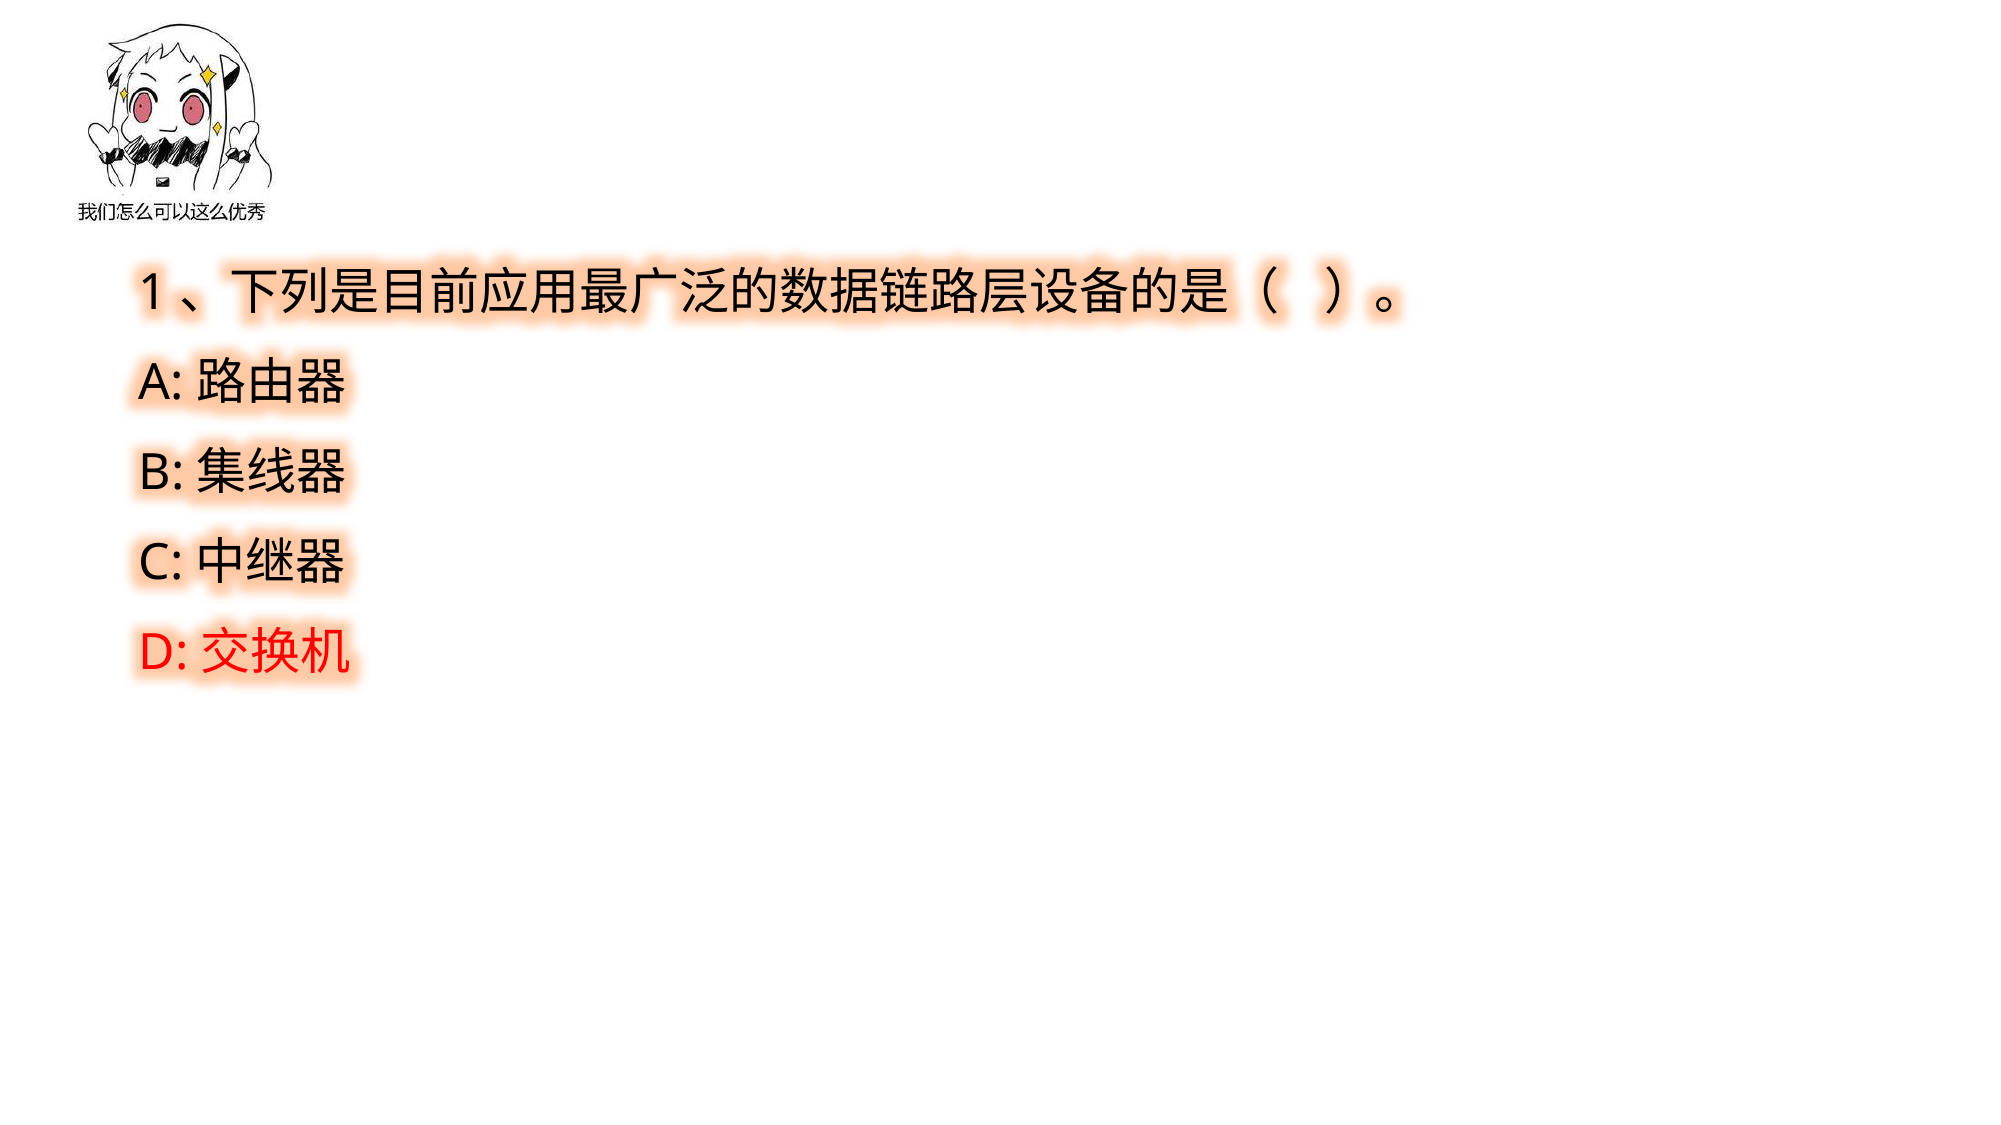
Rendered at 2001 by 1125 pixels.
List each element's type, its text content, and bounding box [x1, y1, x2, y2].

text_box 点对点链路协议 [116, 215, 1847, 777]
text_box 5.4.3.0交换机 [120, 219, 1843, 773]
picture [58, 12, 290, 244]
text_box 1、下列是目前应用最广泛的数据链路层设备的是（ ）。 A:路由器 B:集线器 C:中继器 D:交换机 [120, 219, 1839, 769]
